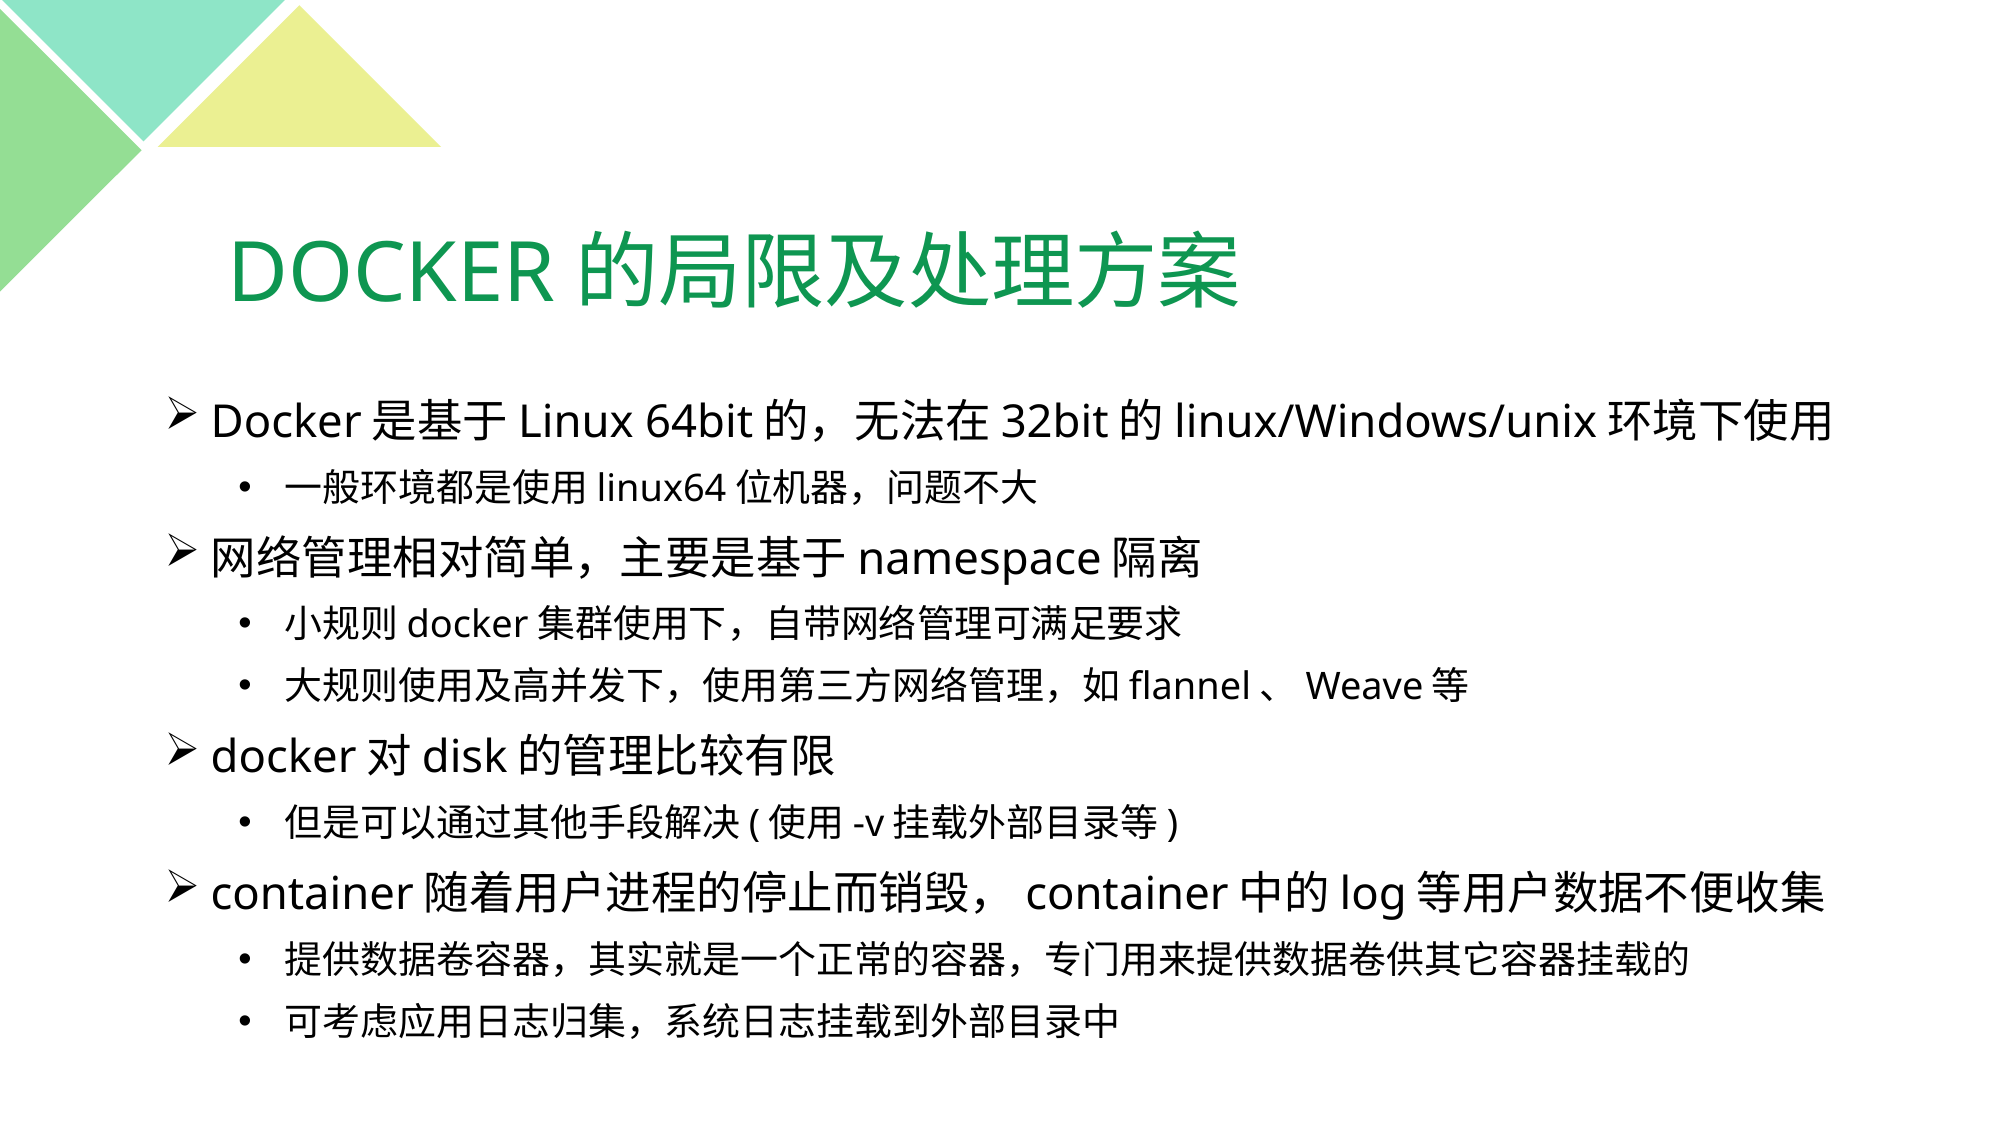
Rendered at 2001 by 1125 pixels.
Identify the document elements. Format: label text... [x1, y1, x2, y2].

title DOCKER的局限及处理方案 [212, 208, 1851, 327]
list Docker是基于Linux 64bit的，无法在32bit的linux/Windows/unix环境下使用 一般环境都是使用linux64位机器，问题不大 网络管理相对简单，主要是基于namespace隔离 小规则docker集群使用下，自带网络管理可满足要求 大规则使用及高并发下，使用第三方网络管理，如flannel、Weave等 docker对disk的管理比较有限 但是可以通过其他手段解决(使用-v挂载外部目录等) container随着用户进程的停止而销毁，container中的log等用户数据不便收集 提供数据卷容器，其实就是一个正常的容器，专门用来提供数据卷供其它容器挂载的 可考虑应用日志归集，系统日志挂载到外部目录中 [149, 373, 1851, 1102]
